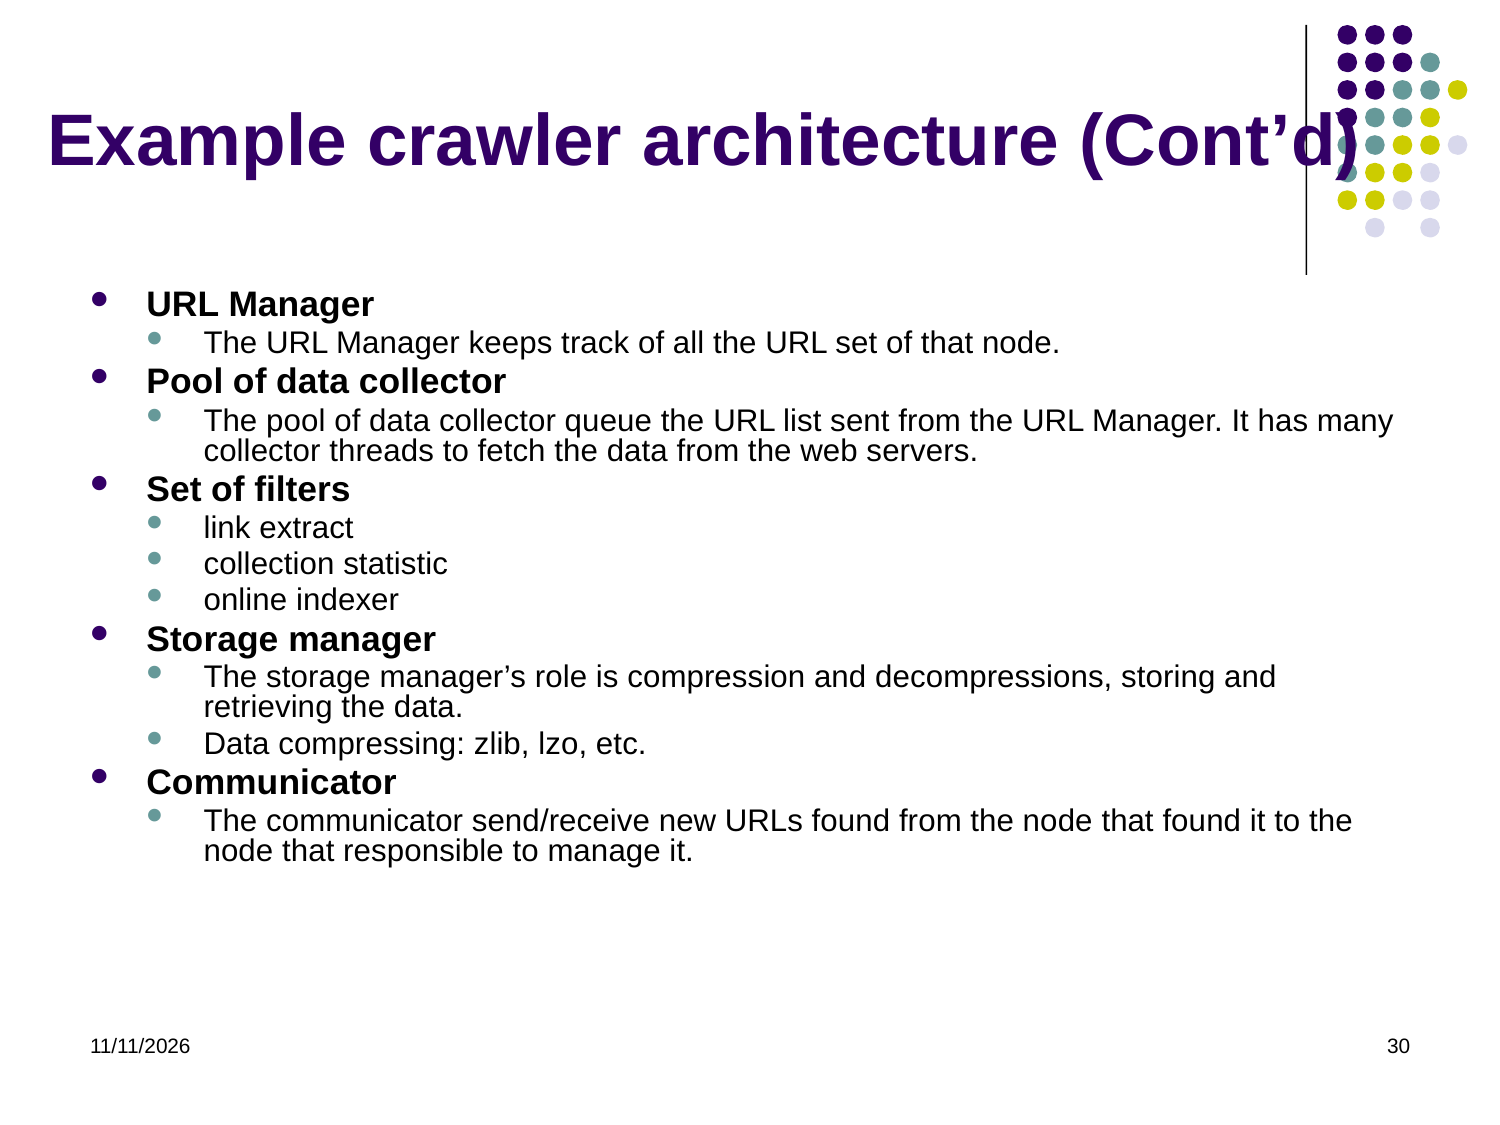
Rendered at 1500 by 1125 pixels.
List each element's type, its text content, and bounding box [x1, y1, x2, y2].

title Example crawler architecture (Cont’d) [32, 37, 1388, 188]
slide_number 30 [1074, 1025, 1425, 1100]
list URL Manager The URL Manager keeps track of all the URL set of that node. Pool of data collector The pool of data collector queue the URL list sent from the URL Manager. It has many collector threads to fetch the data from the web servers. Set of filters link extract collection statistic online indexer Storage manager The storage manager’s role is compression and decompressions, storing and retrieving the data. Data compressing: zlib, lzo, etc. Communicator The communicator send/receive new URLs found from the node that found it to the node that responsible to manage it. [75, 282, 1425, 1006]
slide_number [75, 1025, 425, 1100]
